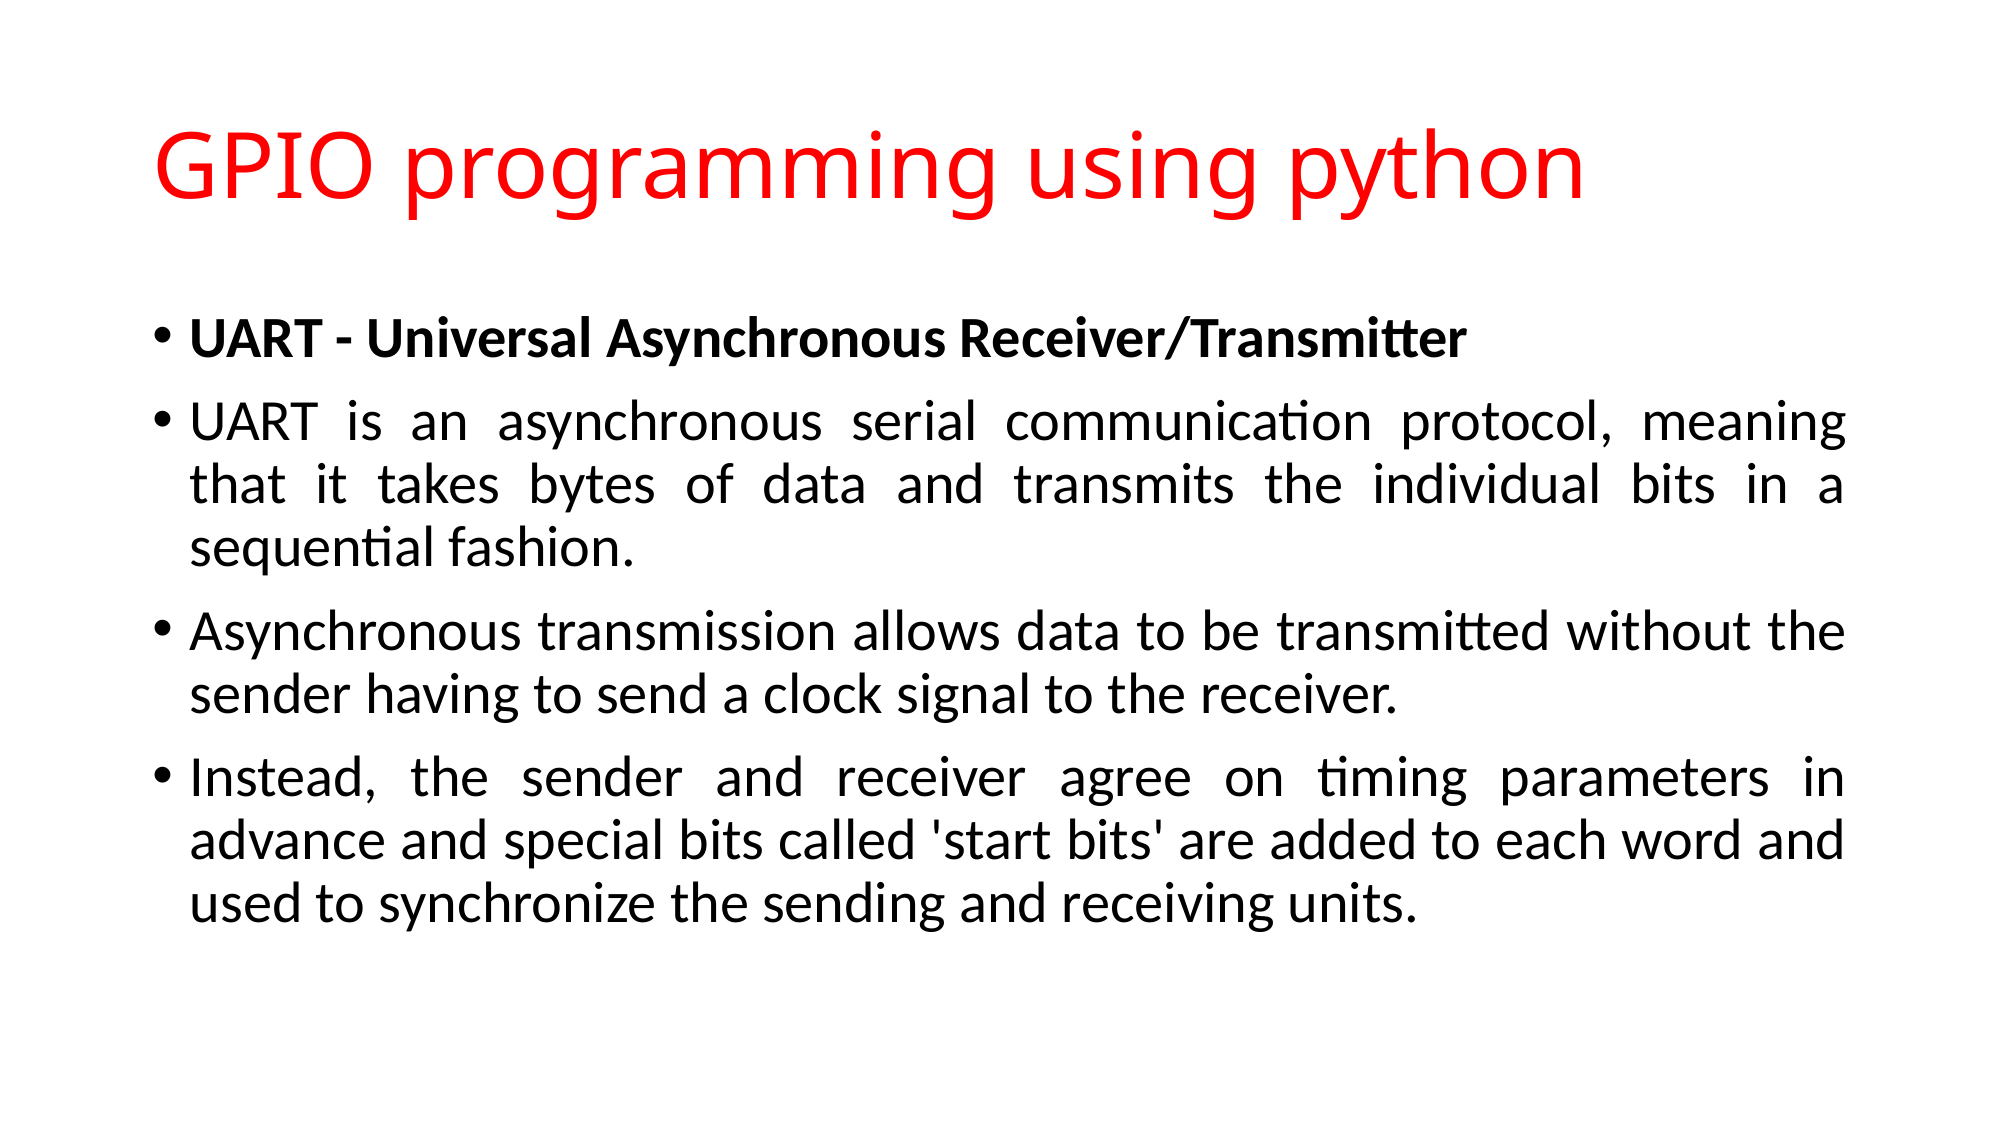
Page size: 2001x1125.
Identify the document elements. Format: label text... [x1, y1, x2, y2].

title GPIO programming using python [137, 59, 1863, 278]
list UART - Universal Asynchronous Receiver/Transmitter UART is an asynchronous serial communication protocol, meaning that it takes bytes of data and transmits the individual bits in a sequential fashion. Asynchronous transmission allows data to be transmitted without the sender having to send a clock signal to the receiver. Instead, the sender and receiver agree on timing parameters in advance and special bits called 'start bits' are added to each word and used to synchronize the sending and receiving units. [137, 299, 1863, 1014]
